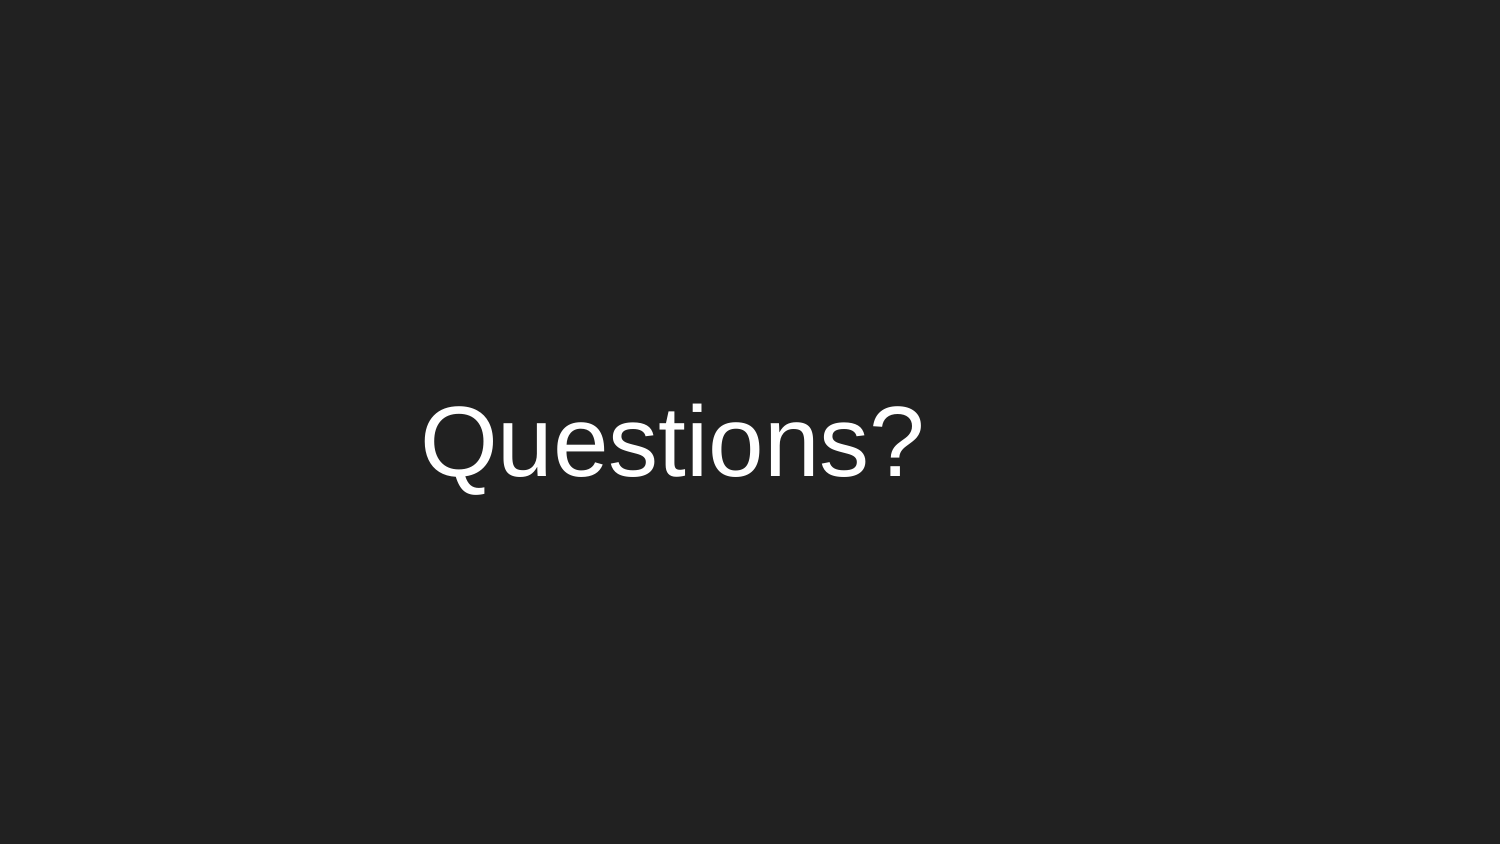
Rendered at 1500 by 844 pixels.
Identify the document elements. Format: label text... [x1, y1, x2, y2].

title Questions? [405, 361, 1095, 544]
